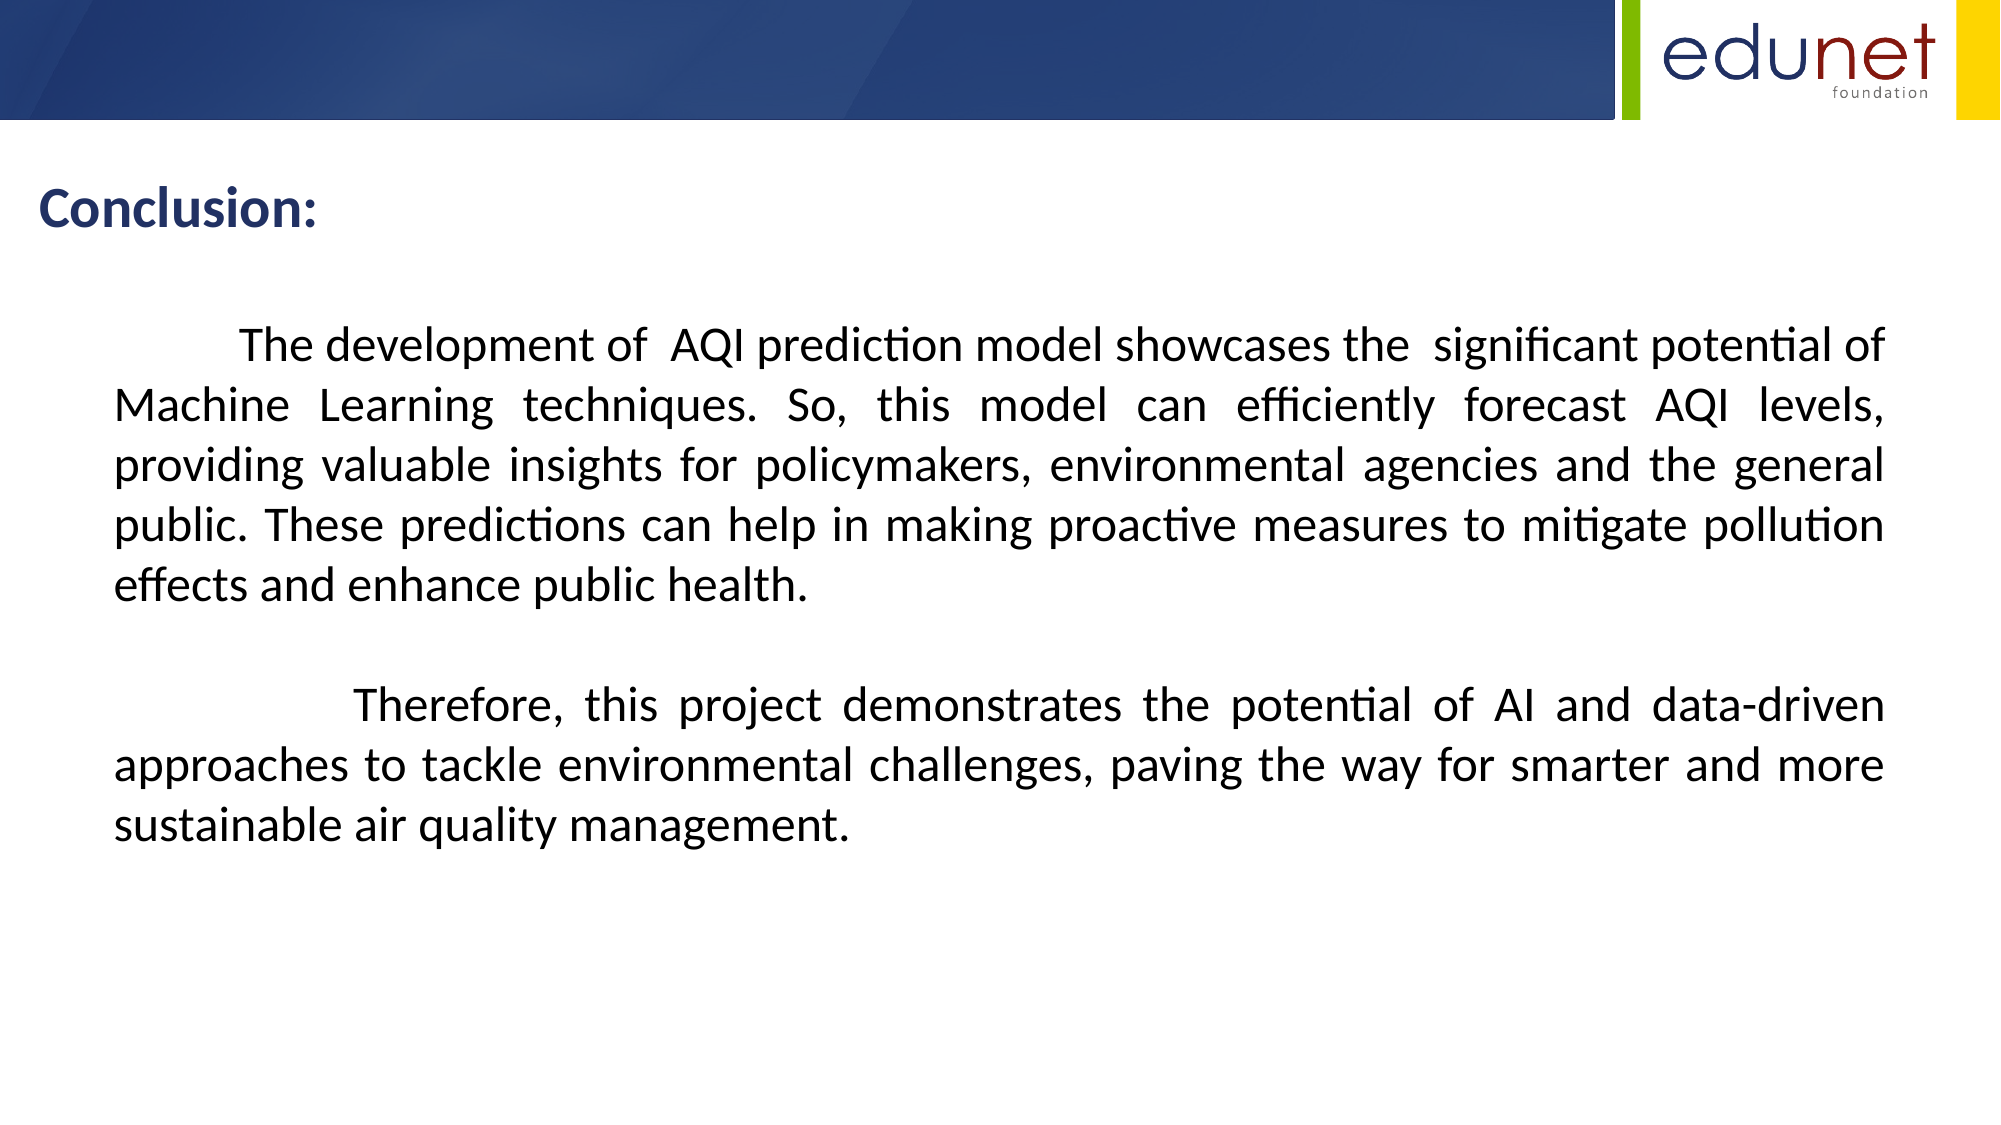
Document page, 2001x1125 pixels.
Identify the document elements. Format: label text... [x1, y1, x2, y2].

text_box The development of AQI prediction model showcases the significant potential of Machine Learning techniques. So, this model can efficiently forecast AQI levels, providing valuable insights for policymakers, environmental agencies and the general public. These predictions can help in making proactive measures to mitigate pollution effects and enhance public health. Therefore, this project demonstrates the potential of AI and data-driven approaches to tackle environmental challenges, paving the way for smarter and more sustainable air quality management. [98, 304, 1902, 860]
picture [1652, 12, 1948, 108]
text_box Conclusion: [24, 162, 1026, 247]
